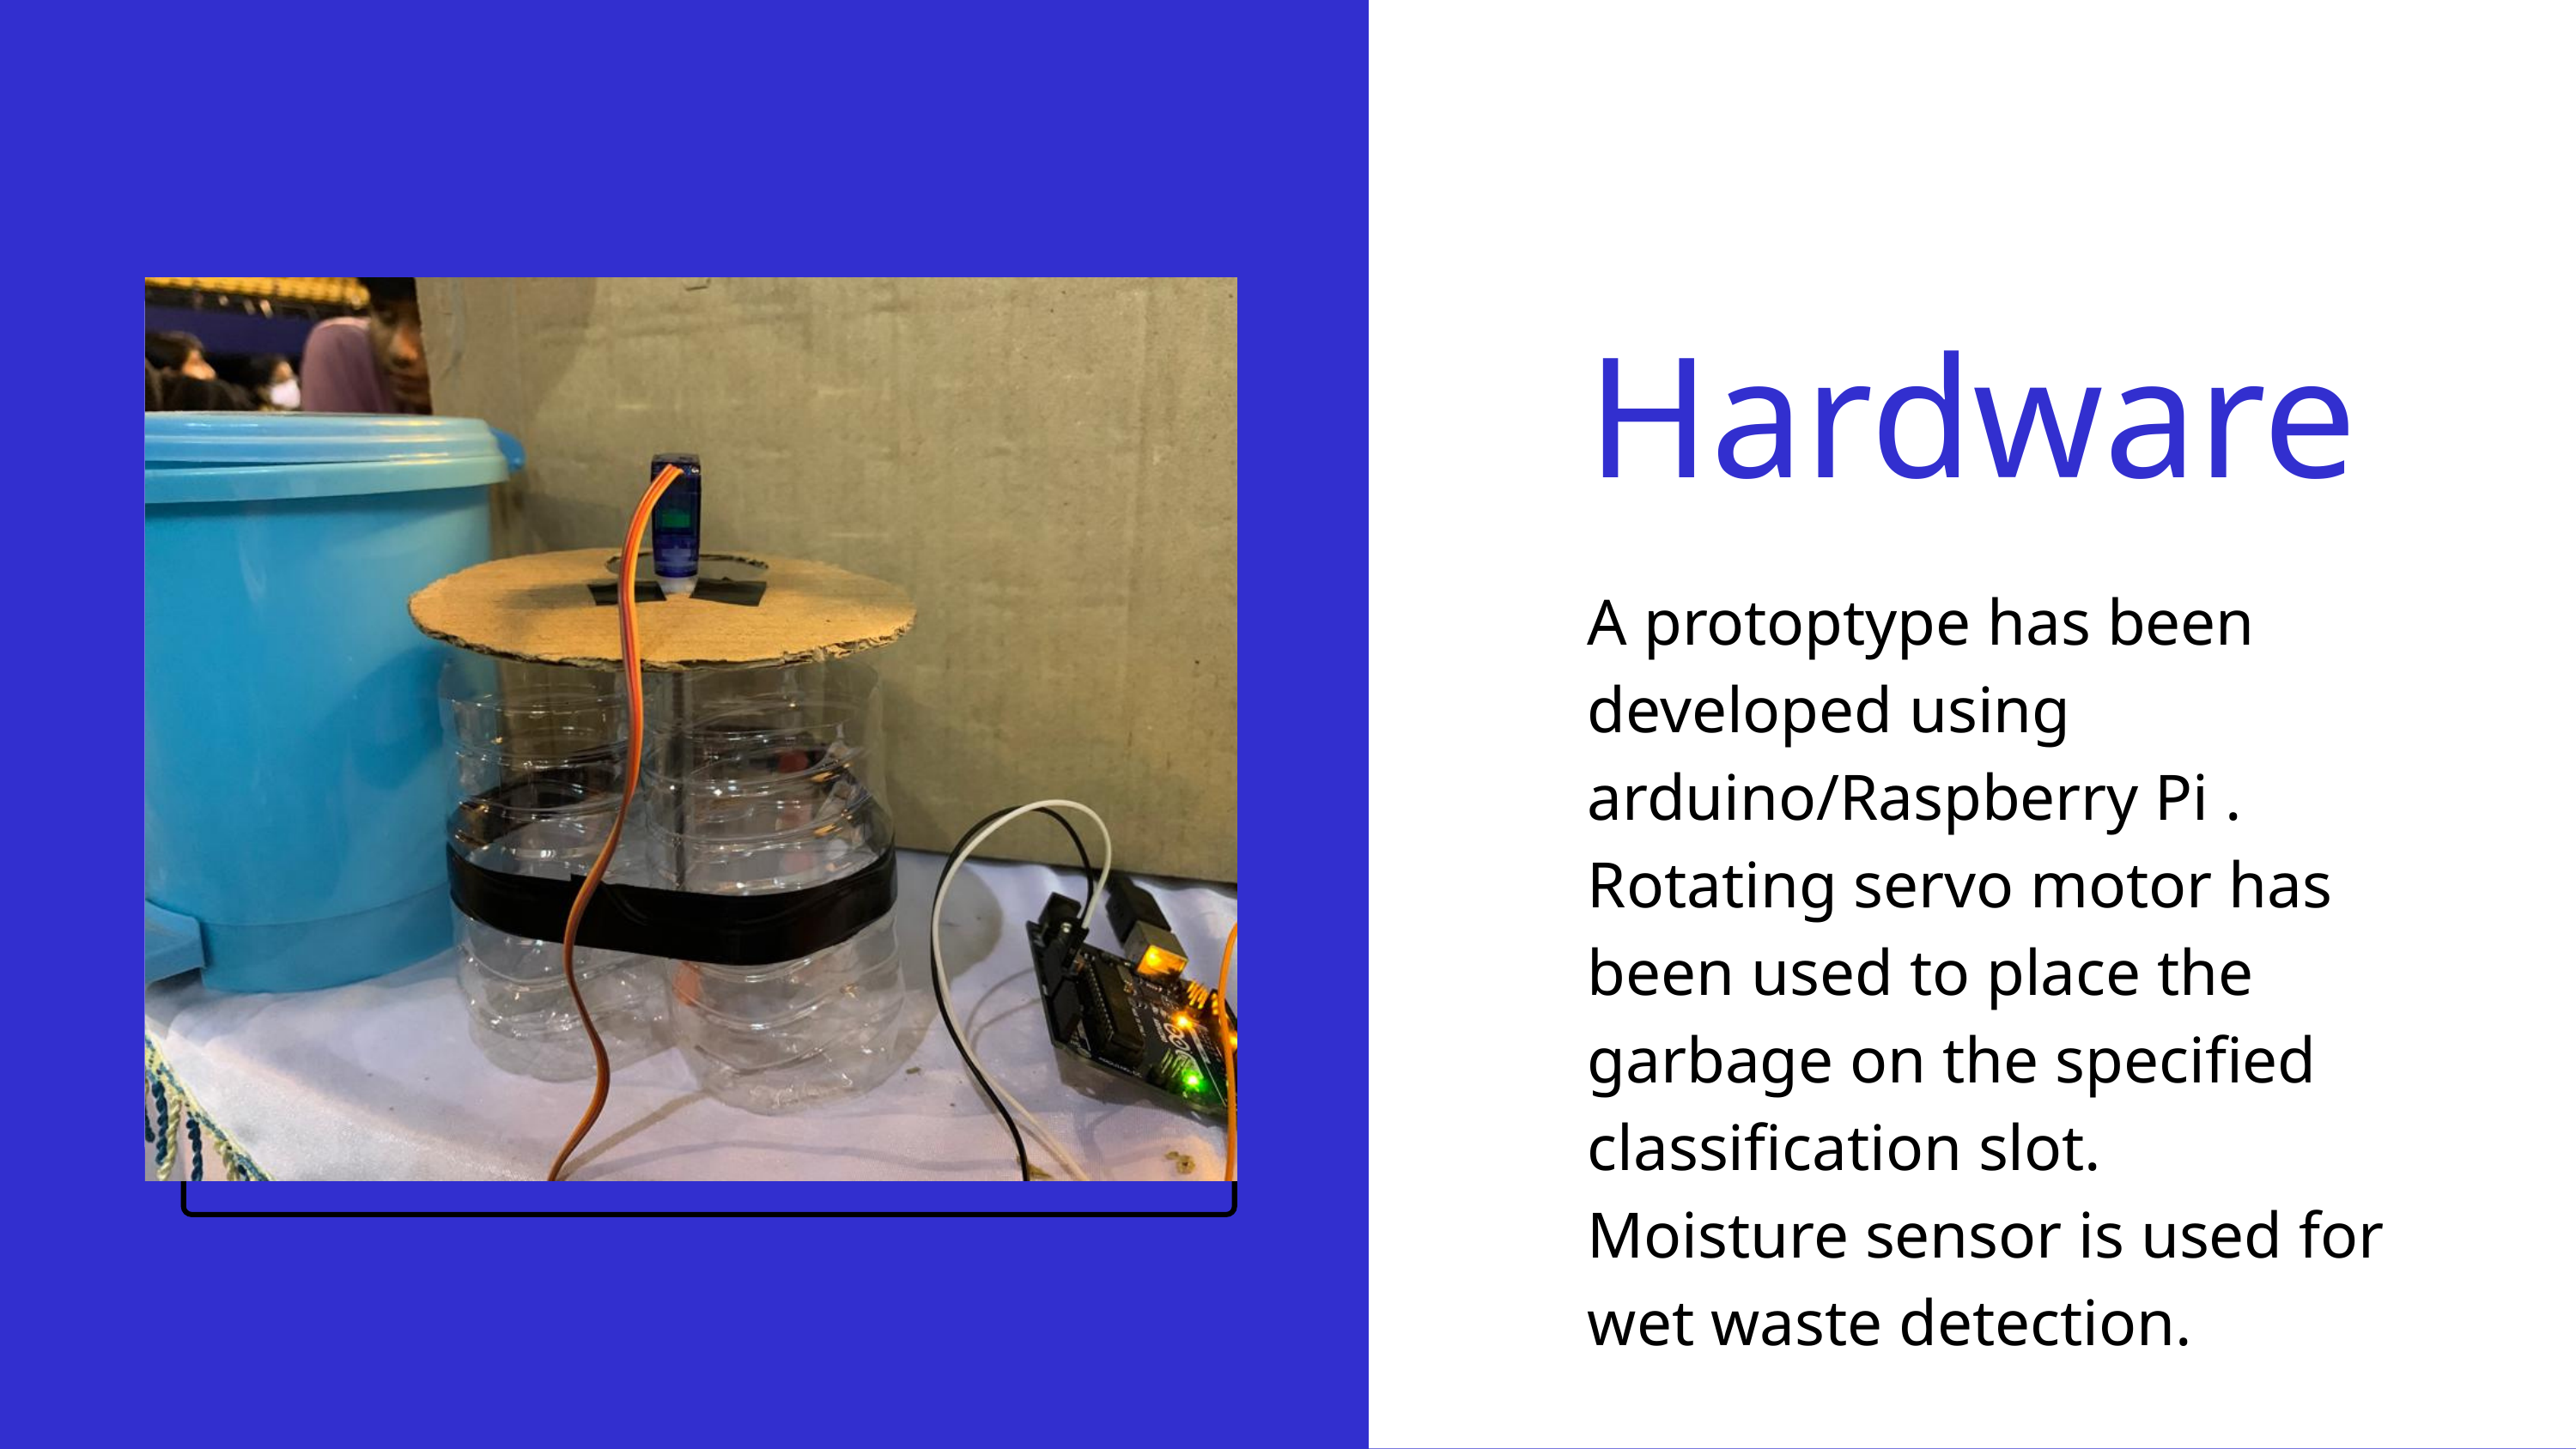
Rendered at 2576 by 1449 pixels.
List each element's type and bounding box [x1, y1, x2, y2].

text_box [1587, 318, 2485, 1258]
picture [144, 277, 1237, 1181]
text_box [180, 1187, 1238, 1218]
text_box [1369, 0, 2576, 1449]
